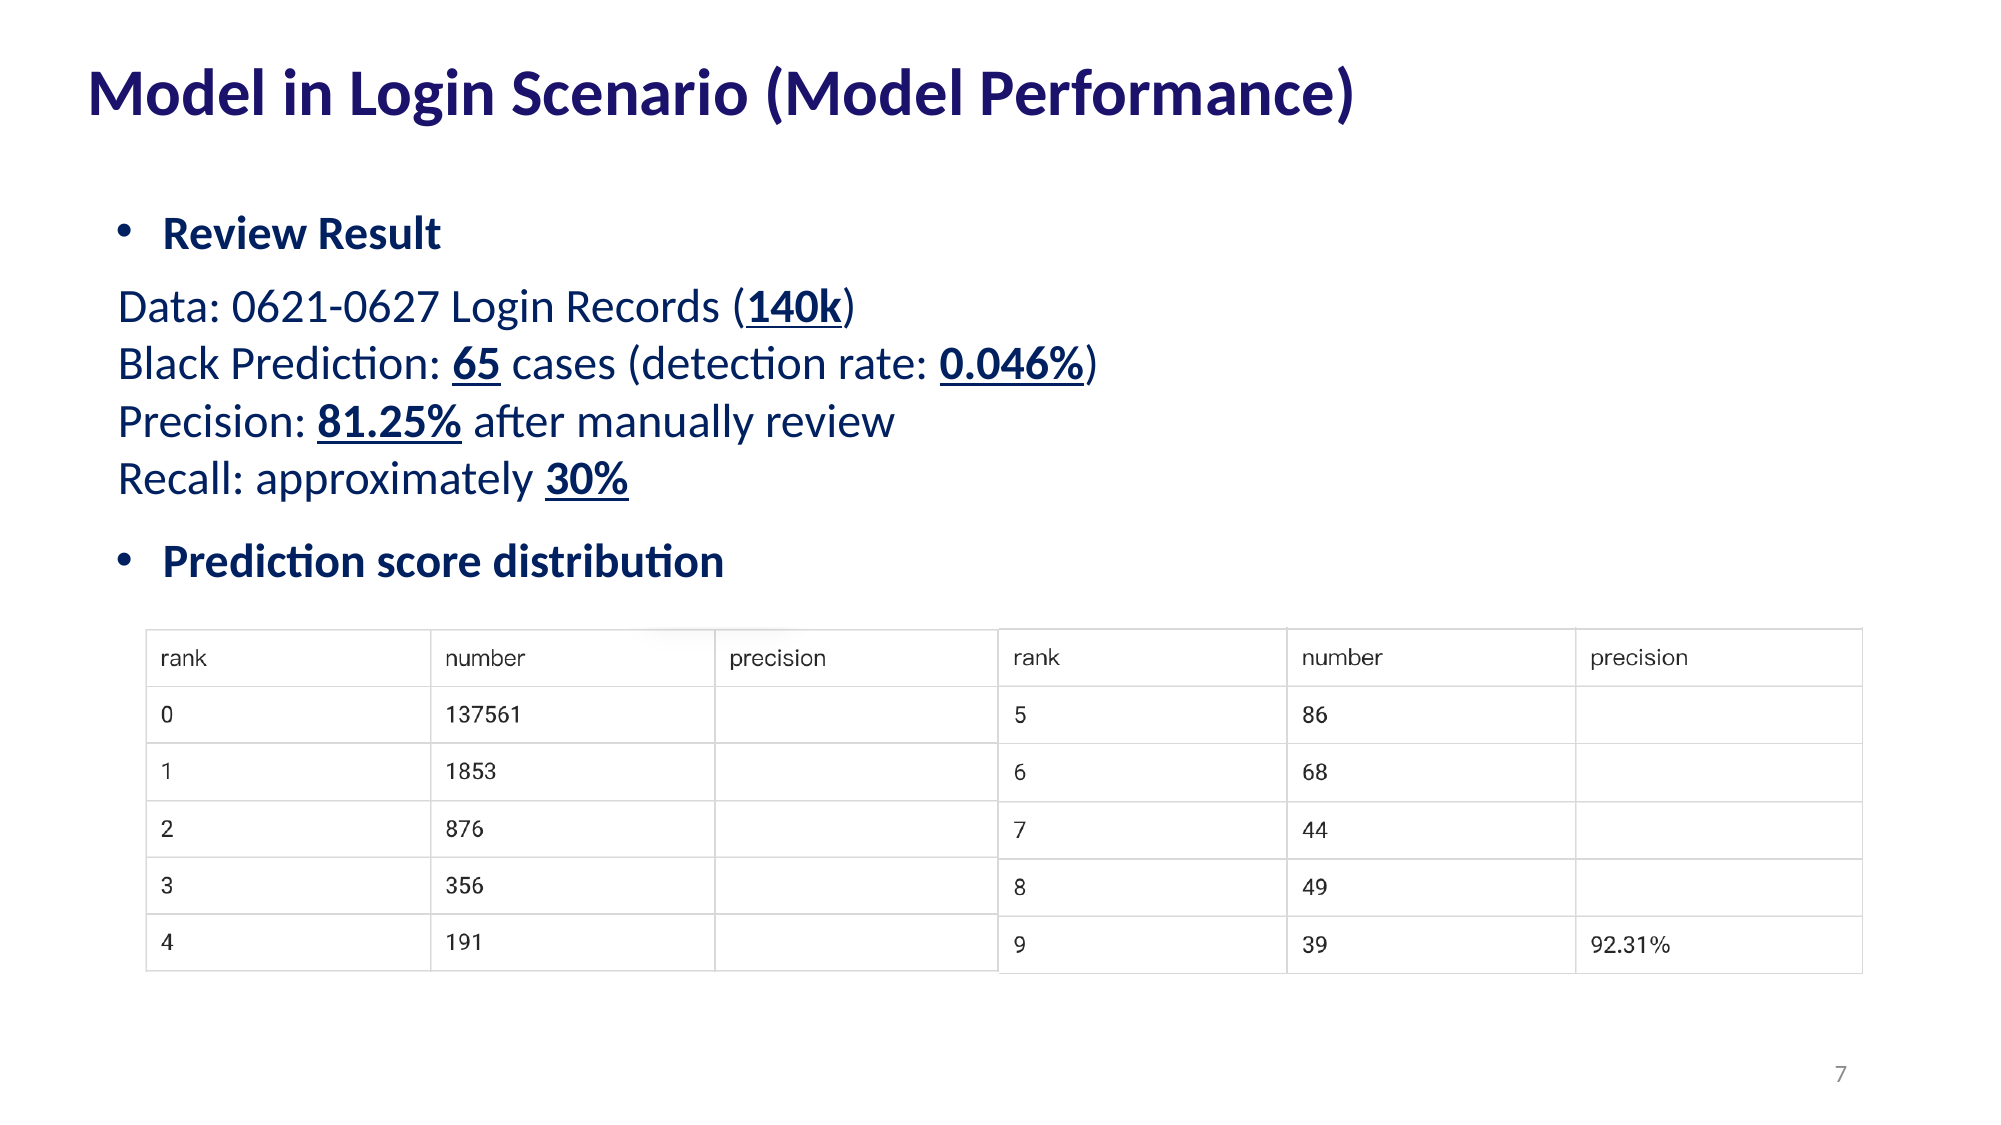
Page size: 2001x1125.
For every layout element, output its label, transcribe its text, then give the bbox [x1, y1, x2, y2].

text_box Review Result [101, 193, 1790, 267]
title Model in Login Scenario (Model Performance) [72, 45, 1637, 142]
text_box 7 [1412, 1042, 1863, 1103]
picture [142, 627, 1863, 975]
text_box Prediction score distribution [101, 522, 1790, 595]
text_box Data: 0621-0627 Login Records (140k) Black Prediction: 65 cases (detection rate: 0.046%) Precision: 81.25% after manually review Recall: approximately 30% [103, 267, 1792, 512]
